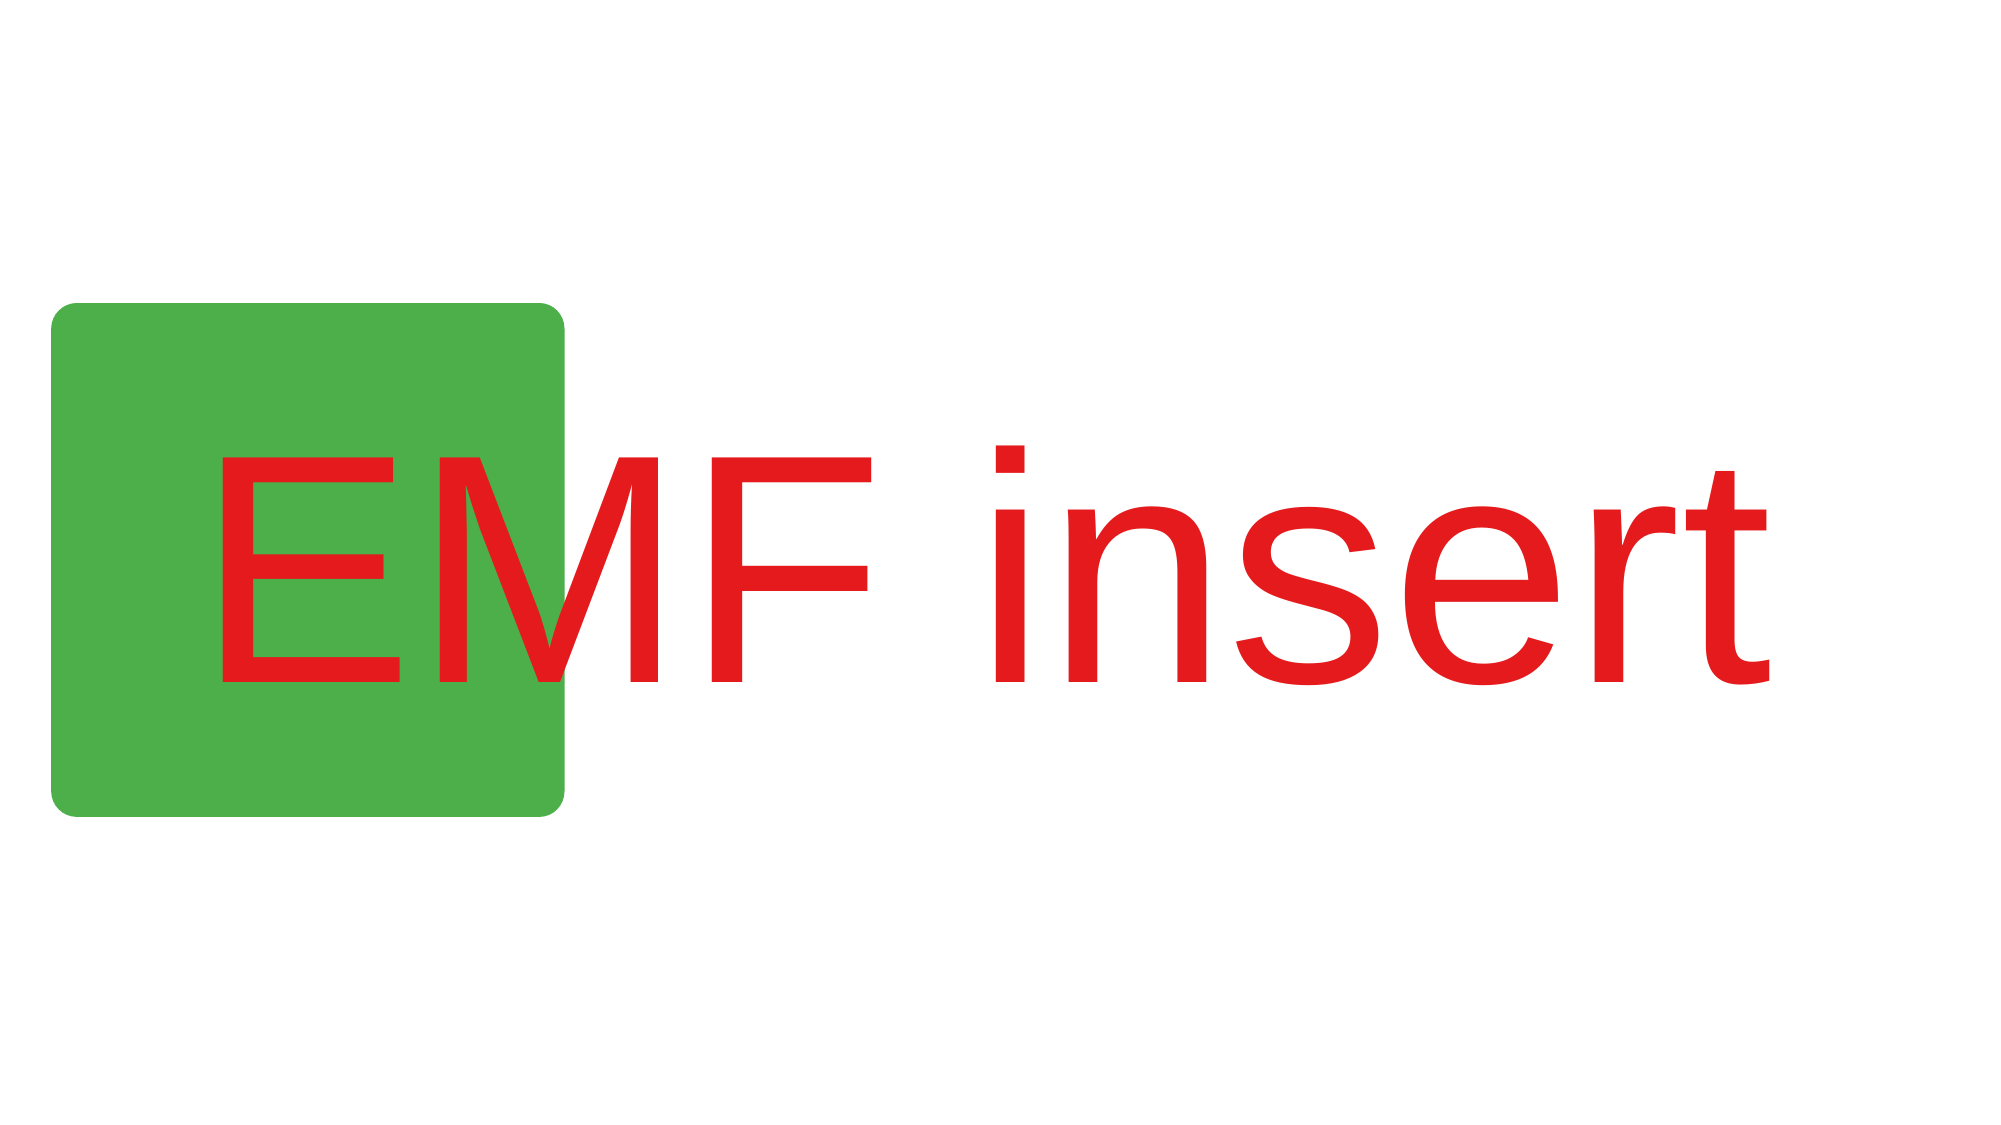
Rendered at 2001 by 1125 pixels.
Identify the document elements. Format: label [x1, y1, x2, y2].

picture [0, 302, 2000, 823]
